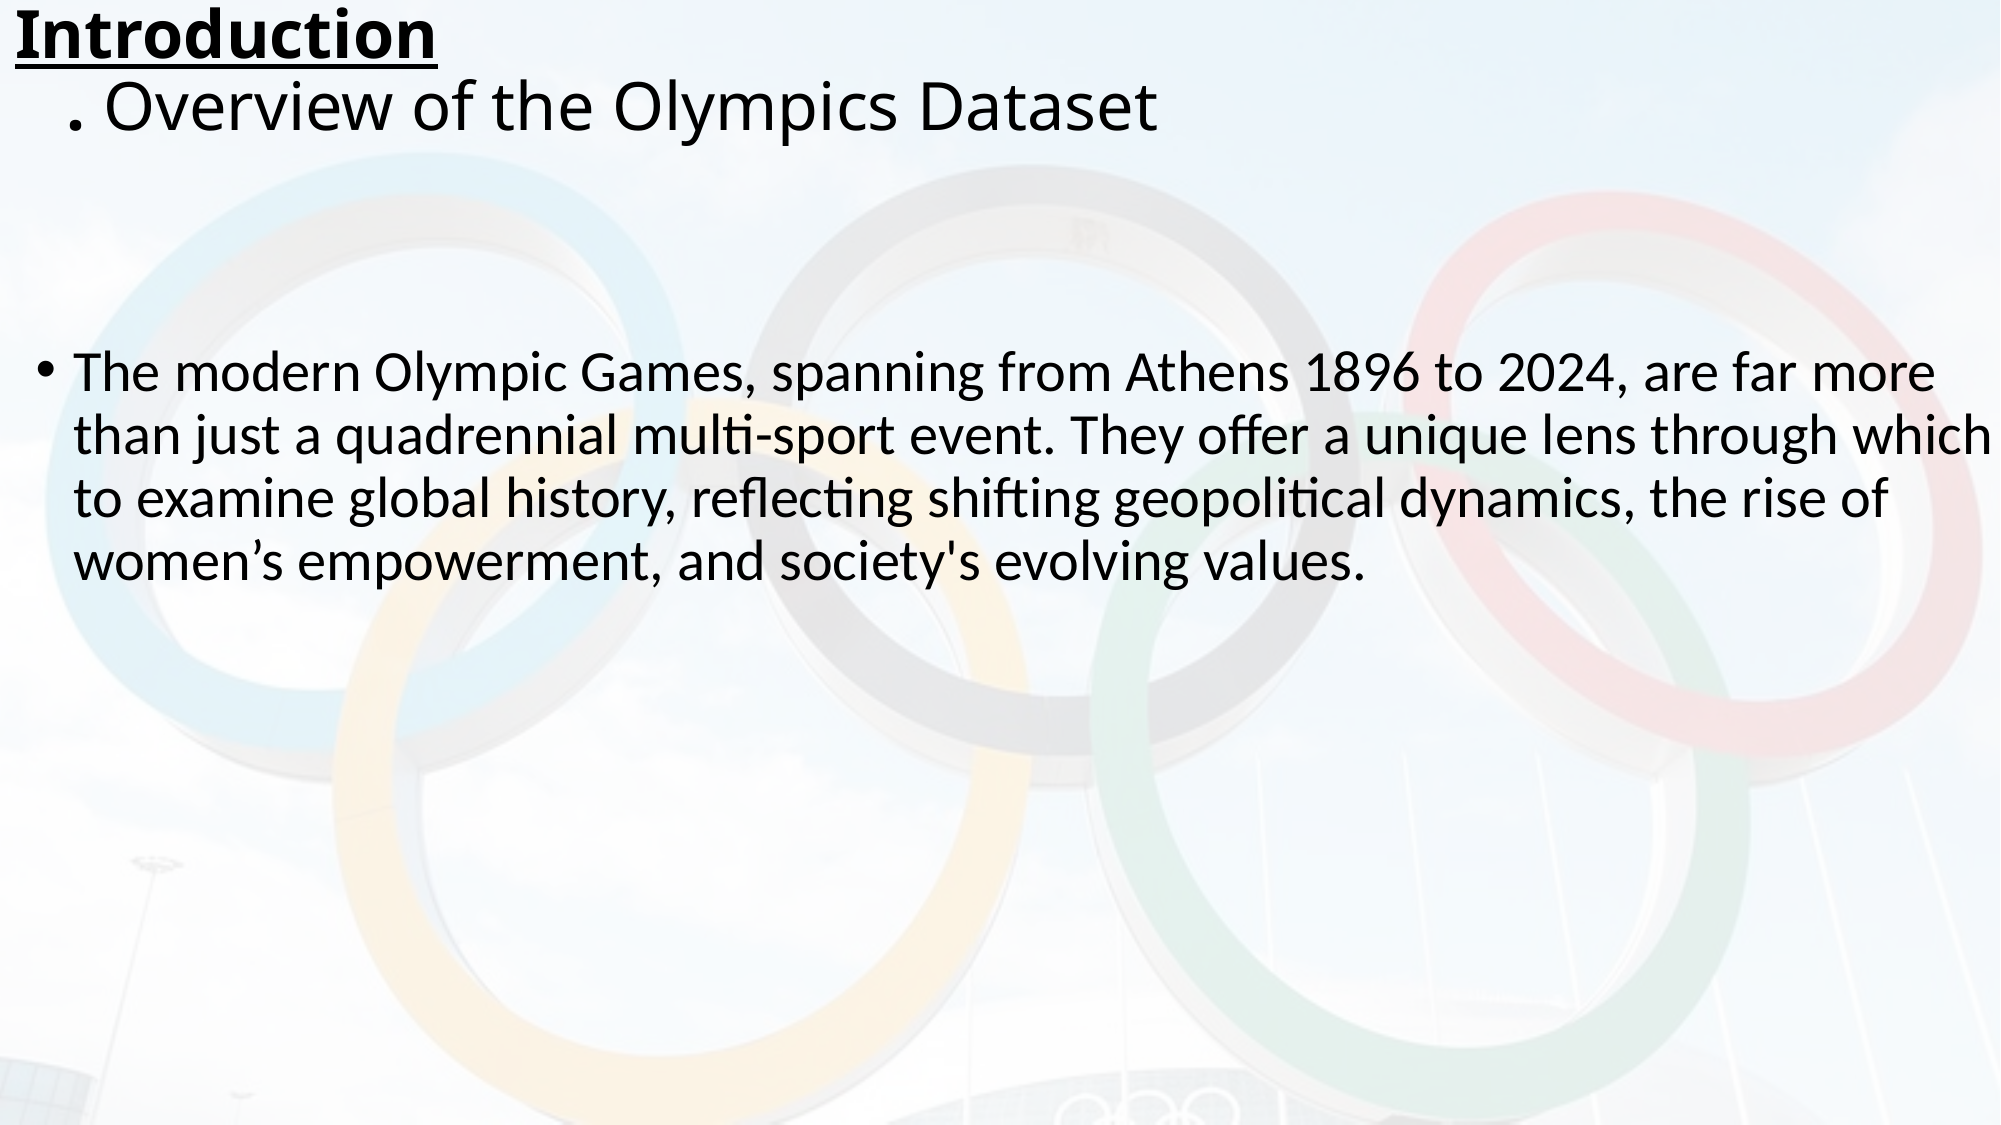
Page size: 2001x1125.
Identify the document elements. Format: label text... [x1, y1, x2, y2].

list The modern Olympic Games, spanning from Athens 1896 to 2024, are far more than just a quadrennial multi-sport event. They offer a unique lens through which to examine global history, reflecting shifting geopolitical dynamics, the rise of women’s empowerment, and society's evolving values. [20, 242, 2000, 1008]
title Introduction . Overview of the Olympics Dataset [0, 117, 1725, 252]
